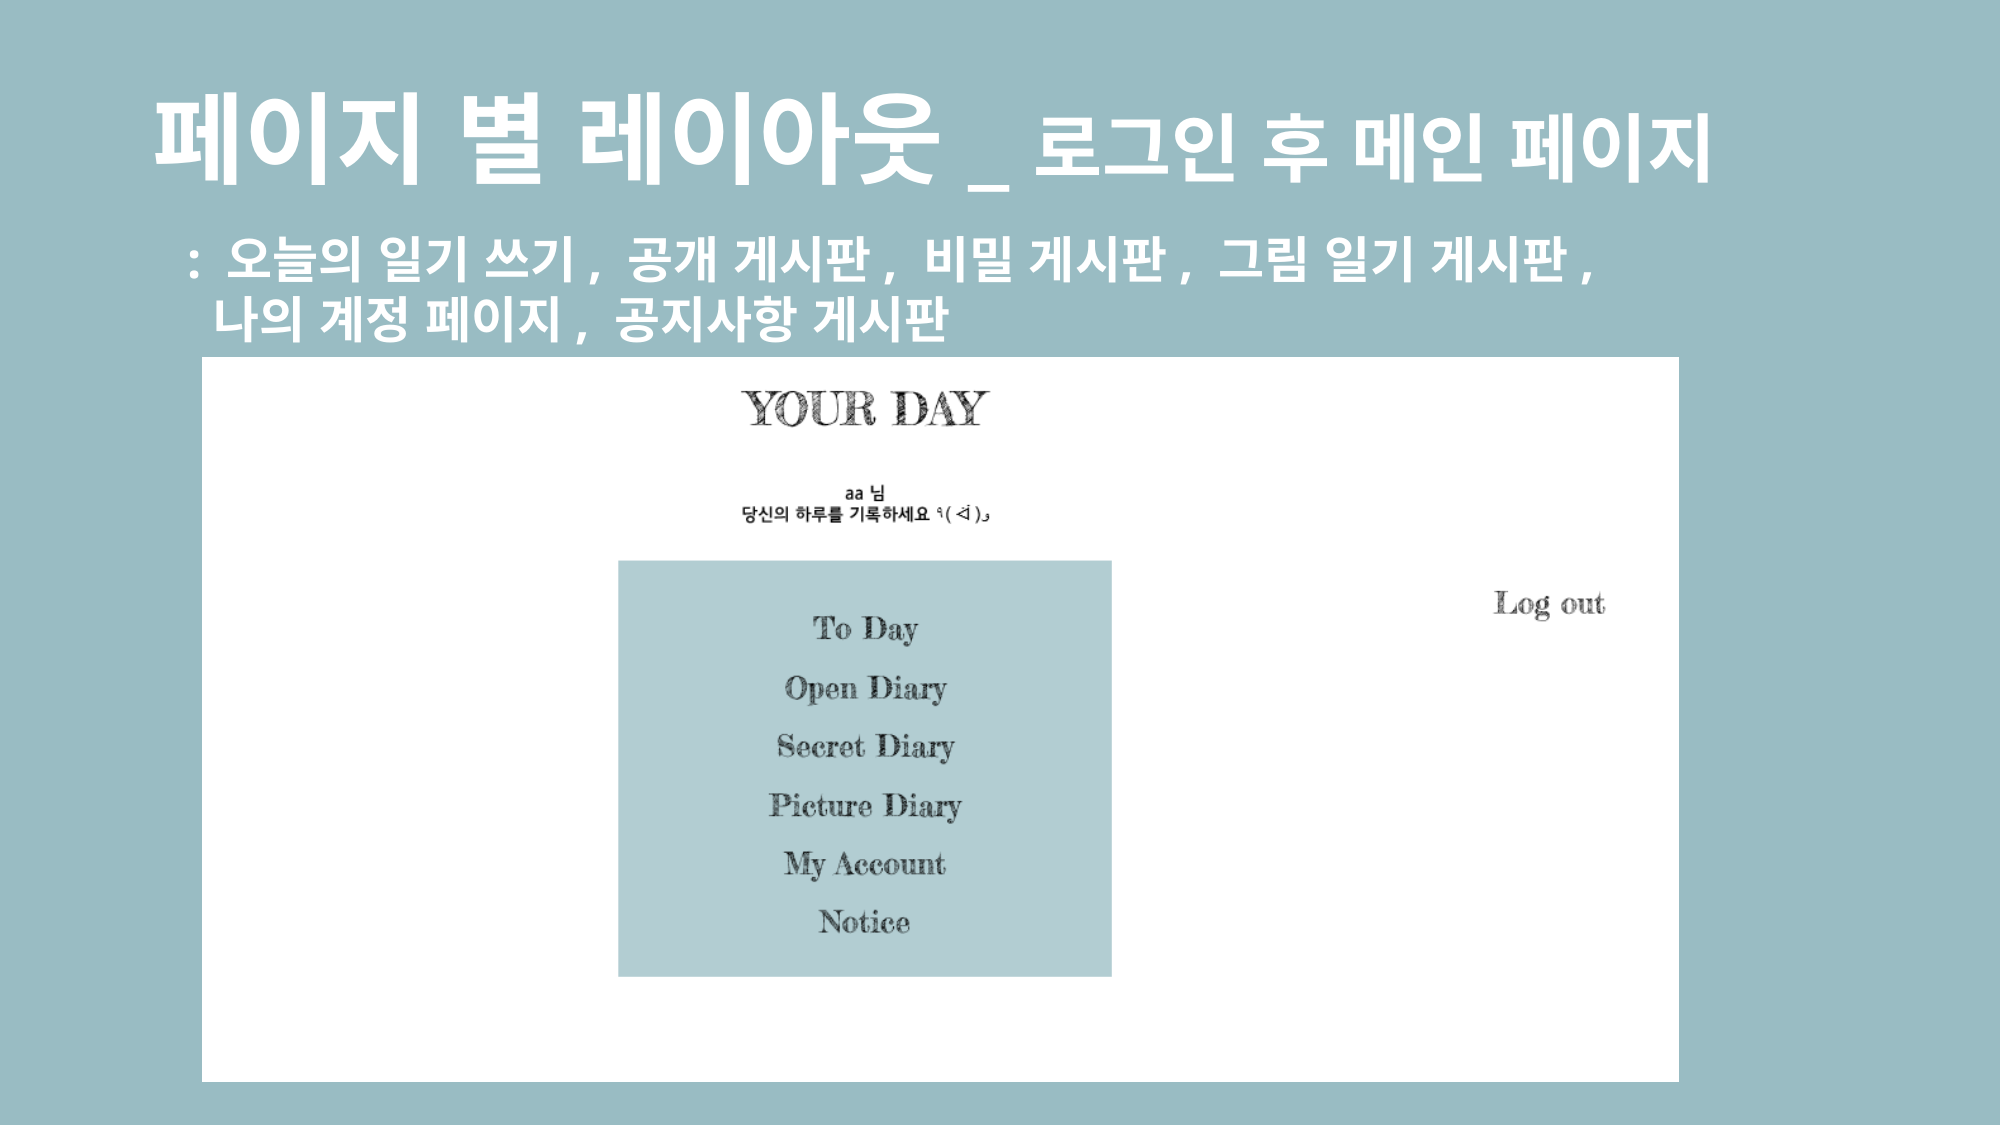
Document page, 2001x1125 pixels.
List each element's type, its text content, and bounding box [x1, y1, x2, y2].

picture [202, 357, 1679, 1082]
text_box : 오늘의 일기 쓰기, 공개 게시판, 비밀 게시판, 그림 일기 게시판, 나의 계정 페이지, 공지사항 게시판 [172, 220, 1610, 356]
title 페이지 별 레이아웃_로그인 후 메인 페이지 [137, 35, 1863, 253]
